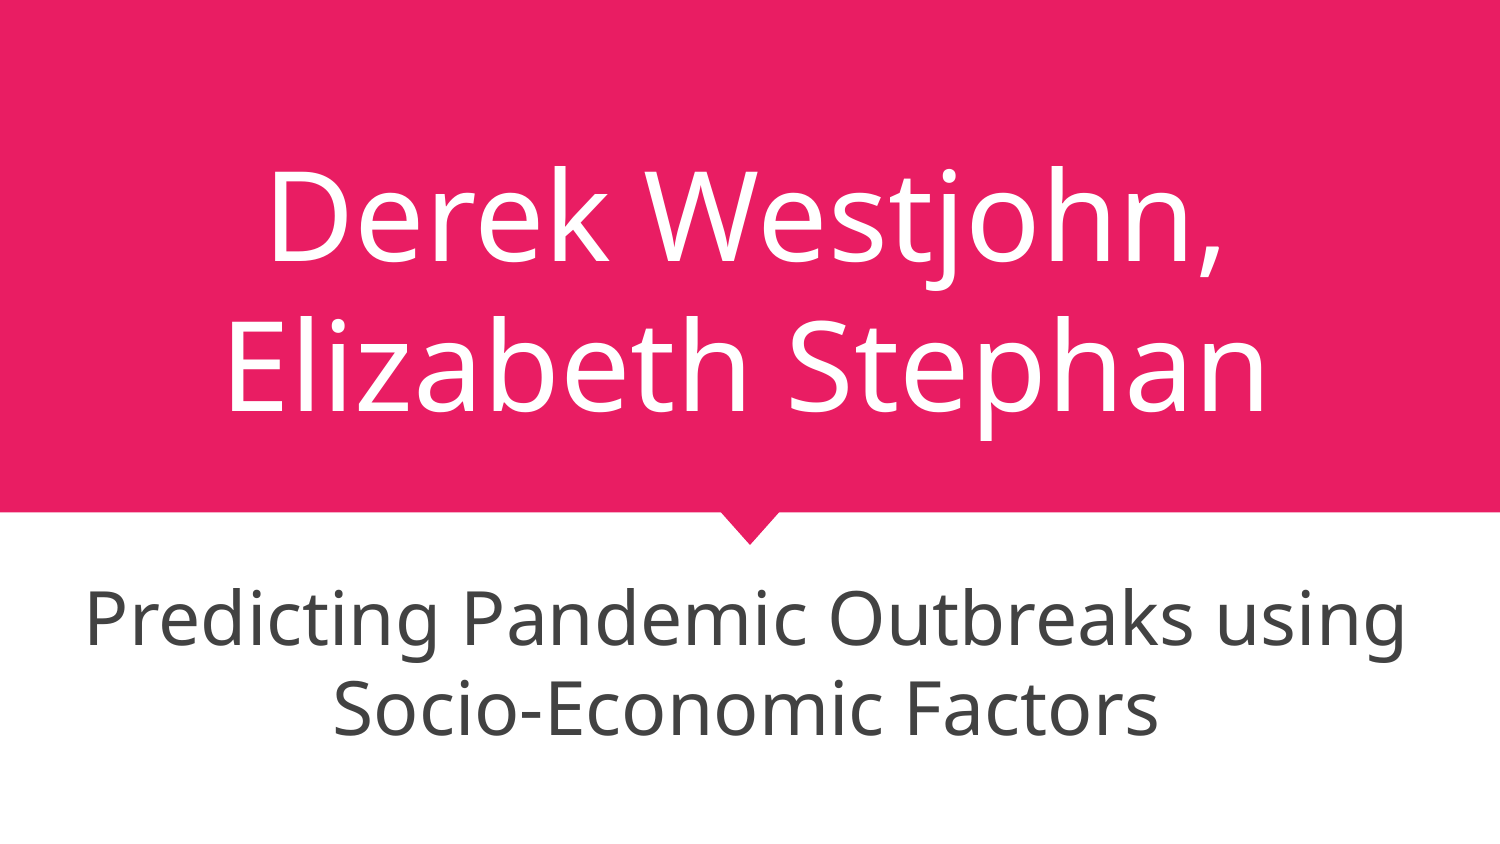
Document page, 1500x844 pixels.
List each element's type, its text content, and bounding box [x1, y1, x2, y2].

subtitle Predicting Pandemic Outbreaks using Socio-Economic Factors [67, 557, 1427, 765]
title Derek Westjohn, Elizabeth Stephan [67, 105, 1427, 452]
